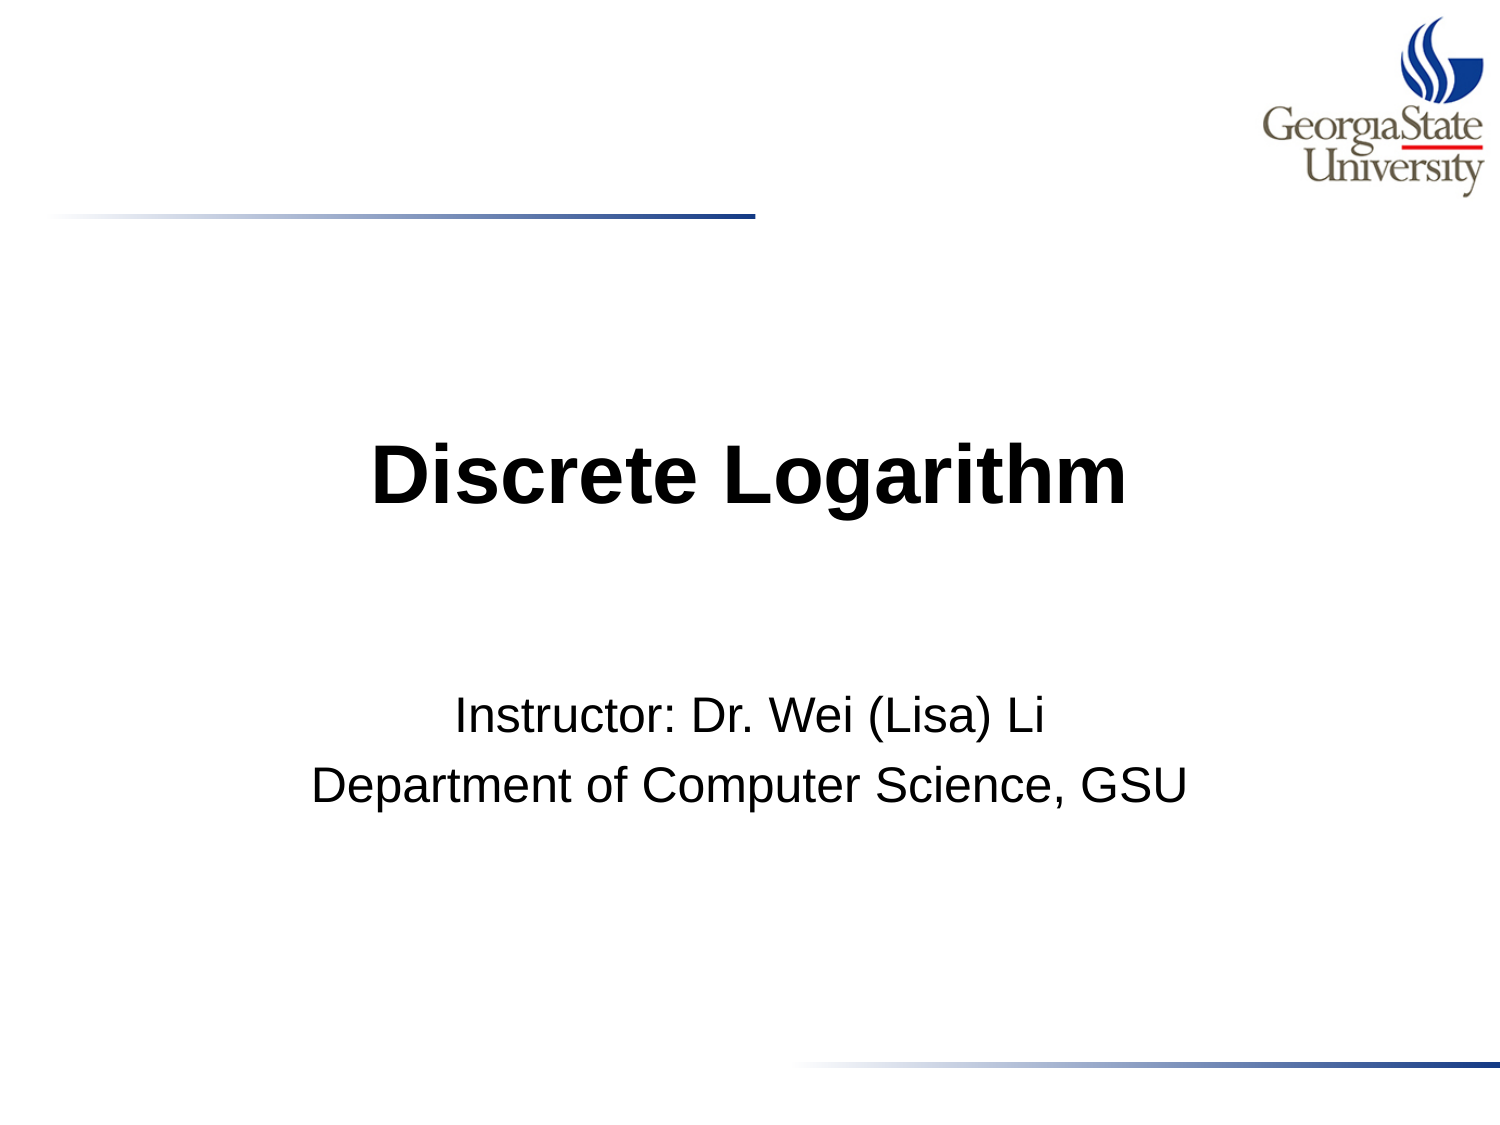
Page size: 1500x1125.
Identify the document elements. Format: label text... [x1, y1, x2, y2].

title Discrete Logarithm [112, 349, 1388, 591]
picture [1247, 0, 1500, 216]
subtitle Instructor: Dr. Wei (Lisa) Li Department of Computer Science, GSU [225, 675, 1275, 963]
